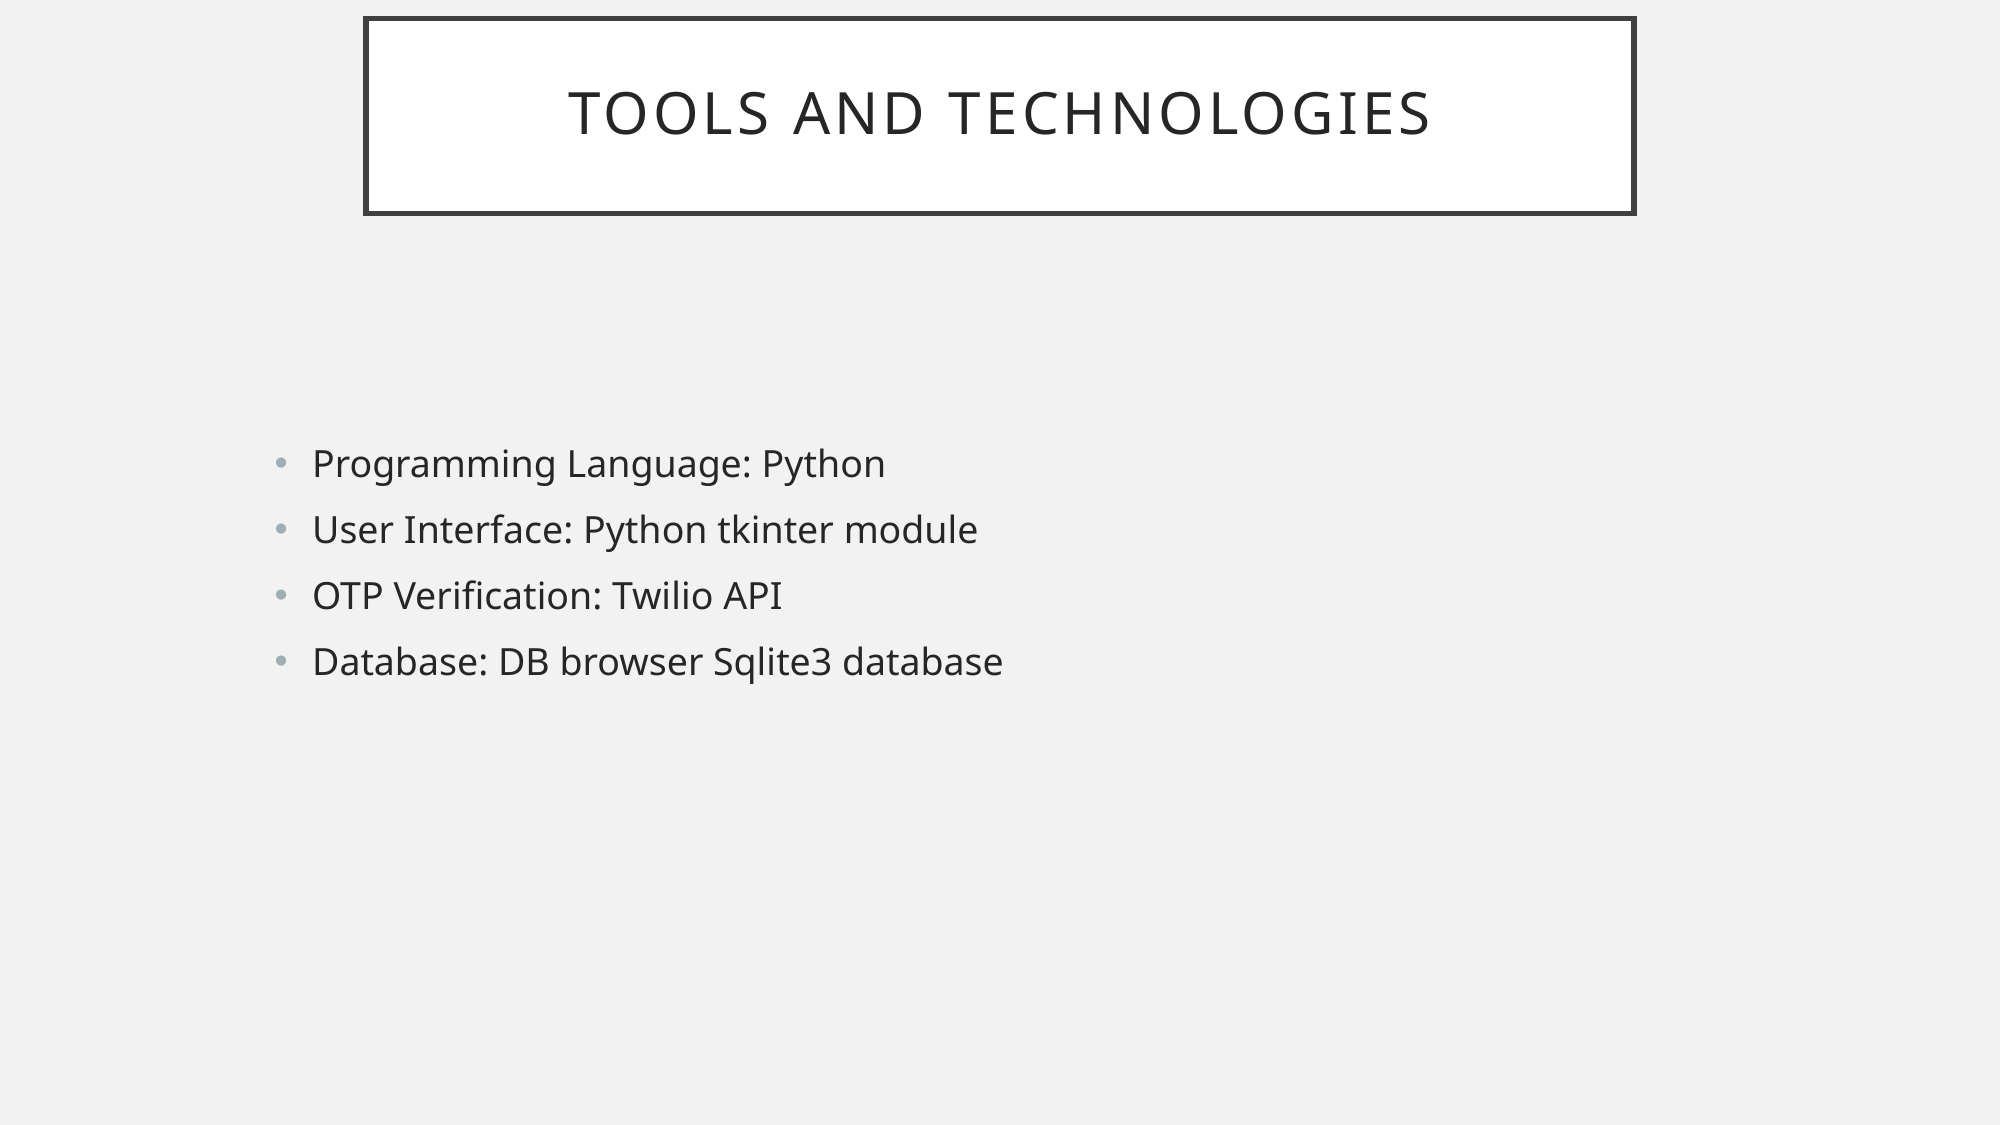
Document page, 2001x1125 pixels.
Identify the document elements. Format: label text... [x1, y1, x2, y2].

title Tools and technologies [363, 16, 1637, 216]
list Programming Language: Python User Interface: Python tkinter module OTP Verification: Twilio API Database: DB browser Sqlite3 database [259, 432, 1621, 942]
